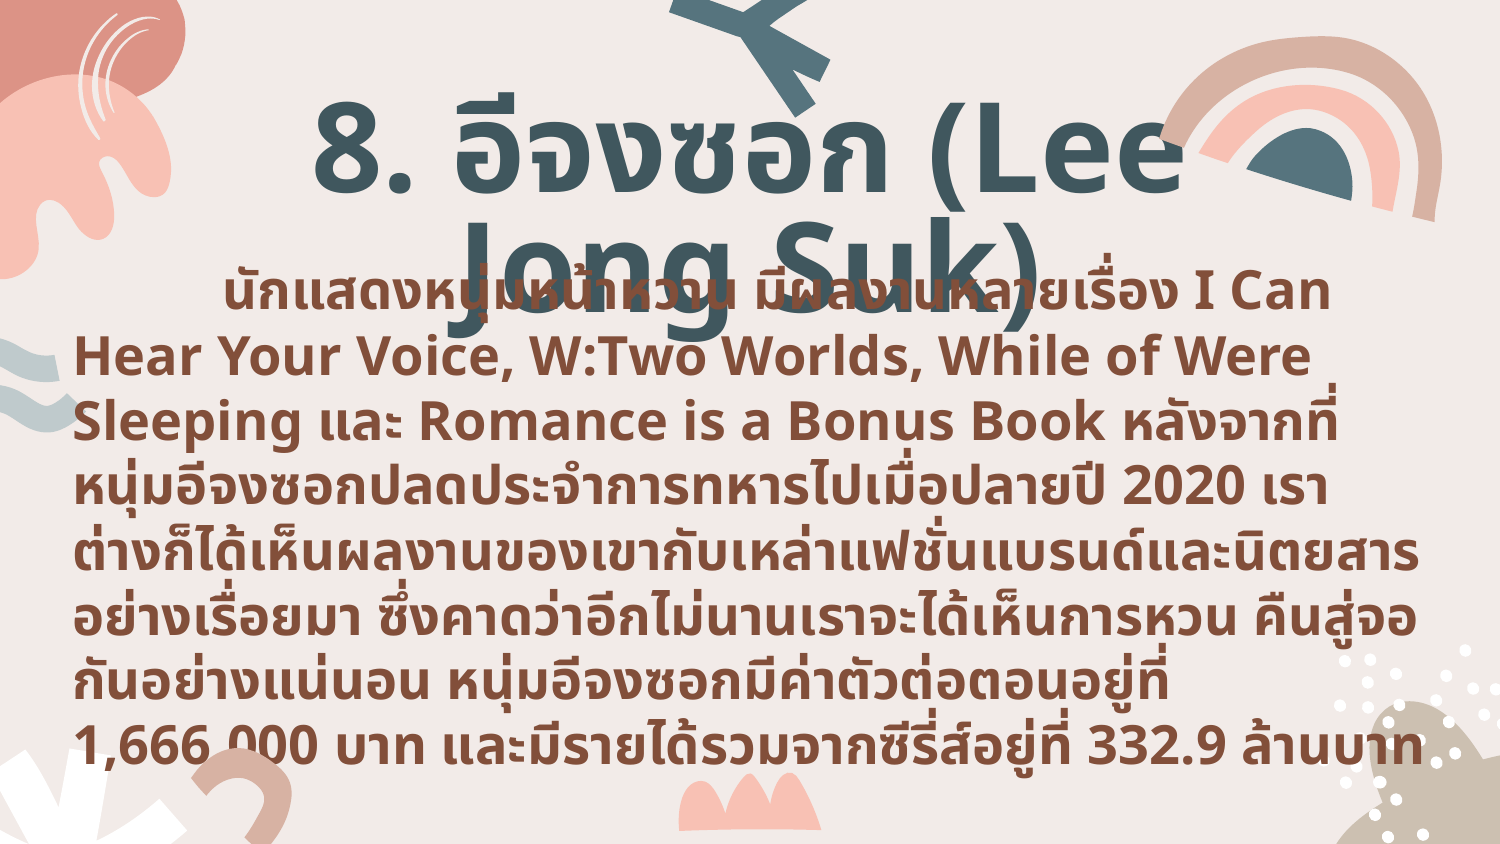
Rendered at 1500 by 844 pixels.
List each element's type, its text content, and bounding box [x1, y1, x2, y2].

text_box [1158, 35, 1446, 223]
subtitle นักแสดงหนุ่มหน้าหวาน มีผลงานหลายเรื่อง I Can Hear Your Voice, W:Two Worlds, While of Were Sleeping และ Romance is a Bonus Book หลังจากที่หนุ่มอีจงซอกปลดประจำการทหารไปเมื่อปลายปี 2020 เรา ต่างก็ได้เห็นผลงานของเขากับเหล่าแฟชั่นแบรนด์และนิตยสารอย่างเรื่อยมา ซึ่งคาดว่าอีกไม่นานเราจะได้เห็นการหวน คืนสู่จอกันอย่างแน่นอน หนุ่มอีจงซอกมีค่าตัวต่อตอนอยู่ที่ 1,666,000 บาท และมีรายได้รวมจากซีรี่ส์อยู่ที่ 332.9 ล้านบาท [57, 263, 1443, 768]
text_box [190, 748, 292, 844]
title 8. อีจงซอก (Lee Jong Suk) [269, 147, 1231, 263]
text_box [678, 772, 822, 831]
